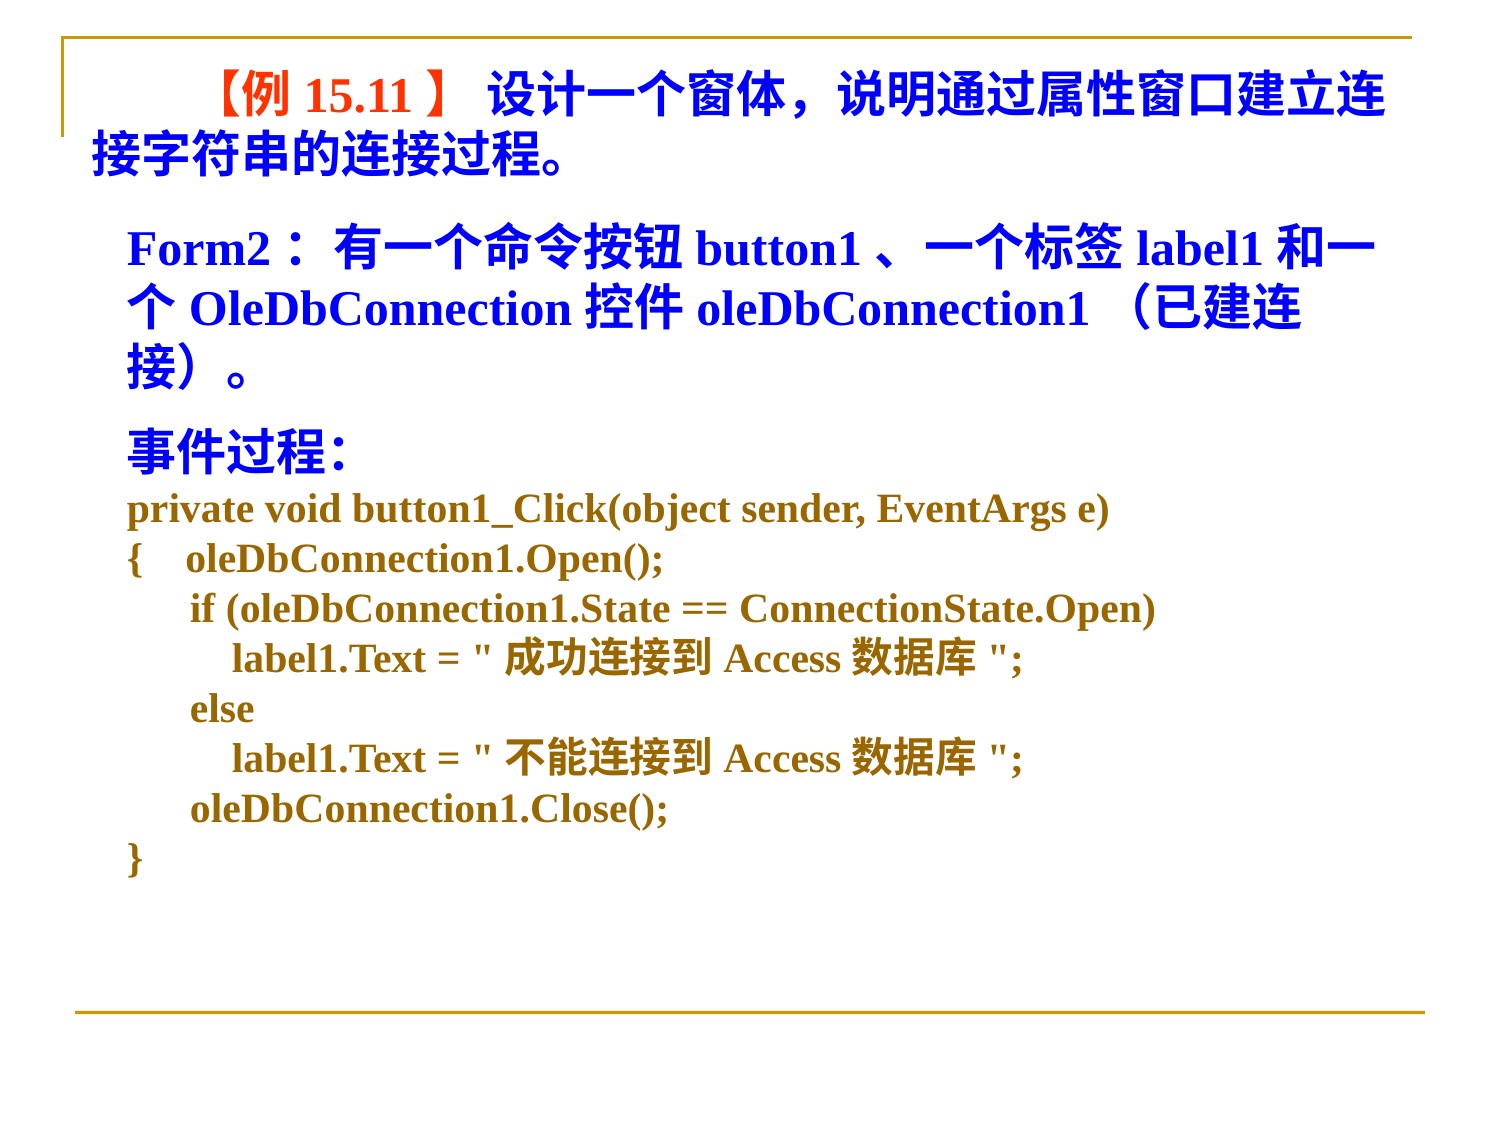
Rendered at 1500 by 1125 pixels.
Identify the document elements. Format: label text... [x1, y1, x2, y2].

text_box 【例15.11】 设计一个窗体，说明通过属性窗口建立连接字符串的连接过程。 [76, 54, 1424, 190]
text_box Form2：有一个命令按钮button1、一个标签label1和一个OleDbConnection控件oleDbConnection1（已建连接）。 事件过程： private void button1_Click(object sender, EventArgs e) { oleDbConnection1.Open(); if (oleDbConnection1.State == ConnectionState.Open) label1.Text = "成功连接到Access数据库"; else label1.Text = "不能连接到Access数据库"; oleDbConnection1.Close(); } [112, 208, 1412, 888]
